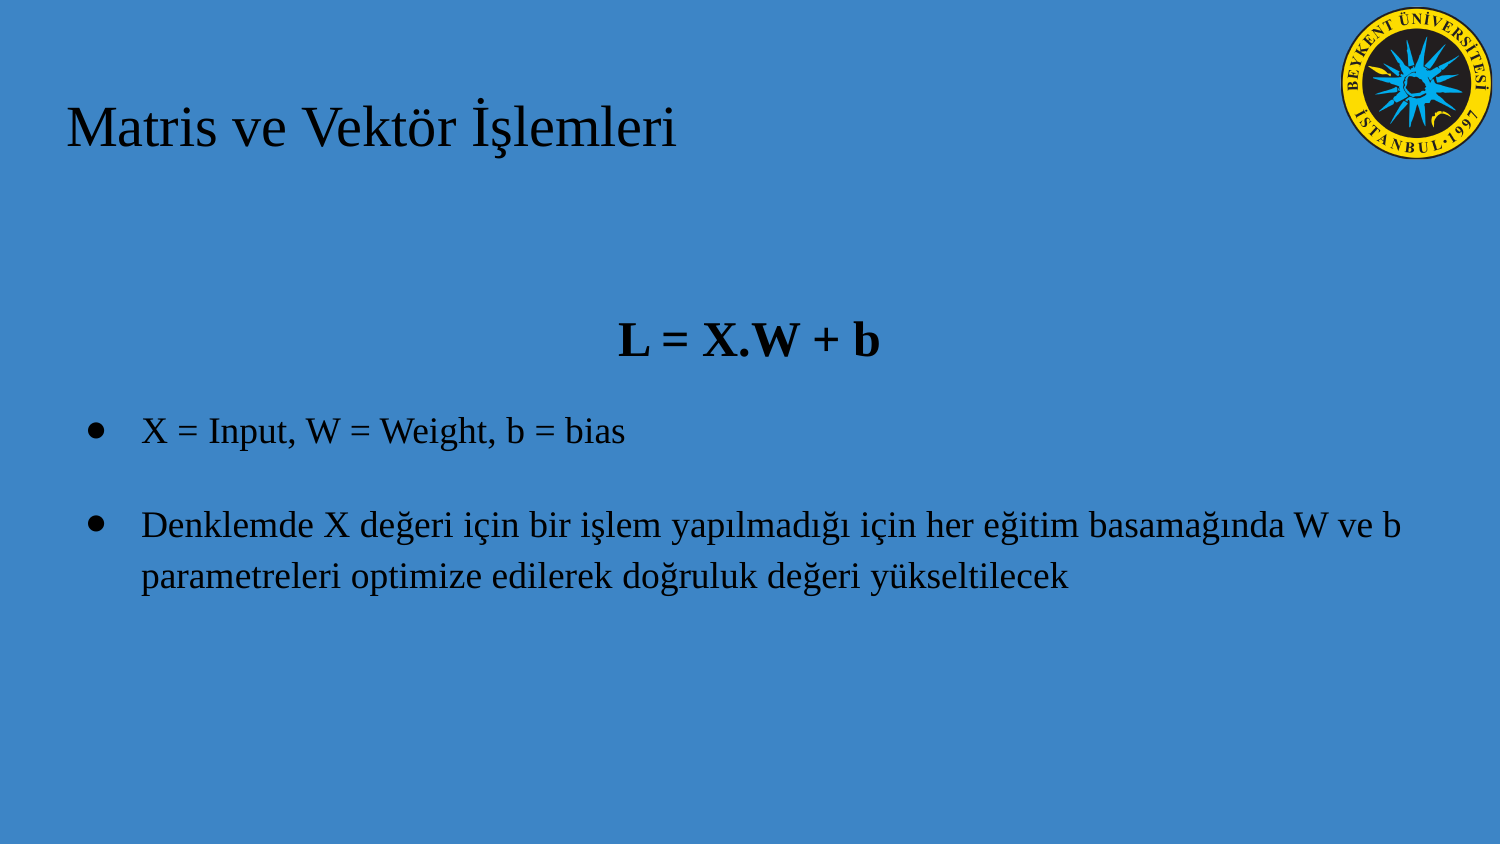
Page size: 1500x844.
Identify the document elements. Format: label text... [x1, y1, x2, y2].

list L = X.W + b X = Input, W = Weight, b = bias Denklemde X değeri için bir işlem yapılmadığı için her eğitim basamağında W ve b parametreleri optimize edilerek doğruluk değeri yükseltilecek [51, 189, 1449, 750]
title Matris ve Vektör İşlemleri [51, 72, 1327, 167]
picture [1332, 0, 1500, 168]
